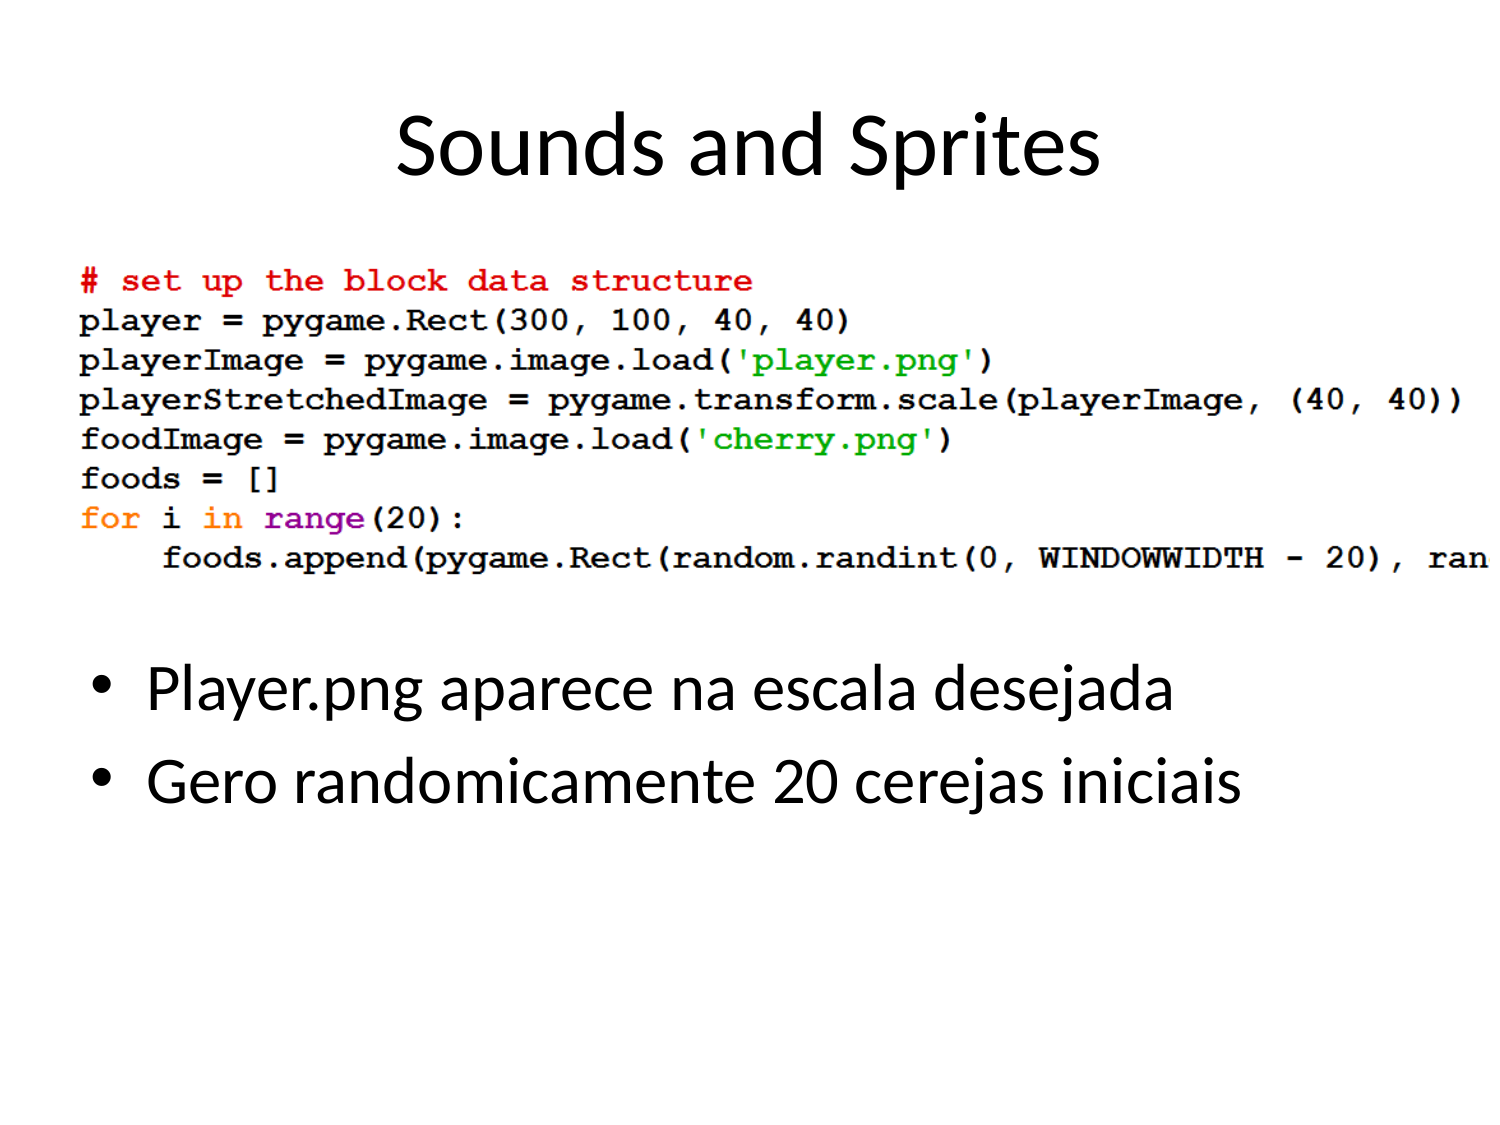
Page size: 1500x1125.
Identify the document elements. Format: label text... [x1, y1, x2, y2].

picture [76, 255, 1490, 610]
title Sounds and Sprites [75, 45, 1425, 233]
list Player.png aparece na escala desejada Gero randomicamente 20 cerejas iniciais [75, 617, 1425, 1005]
